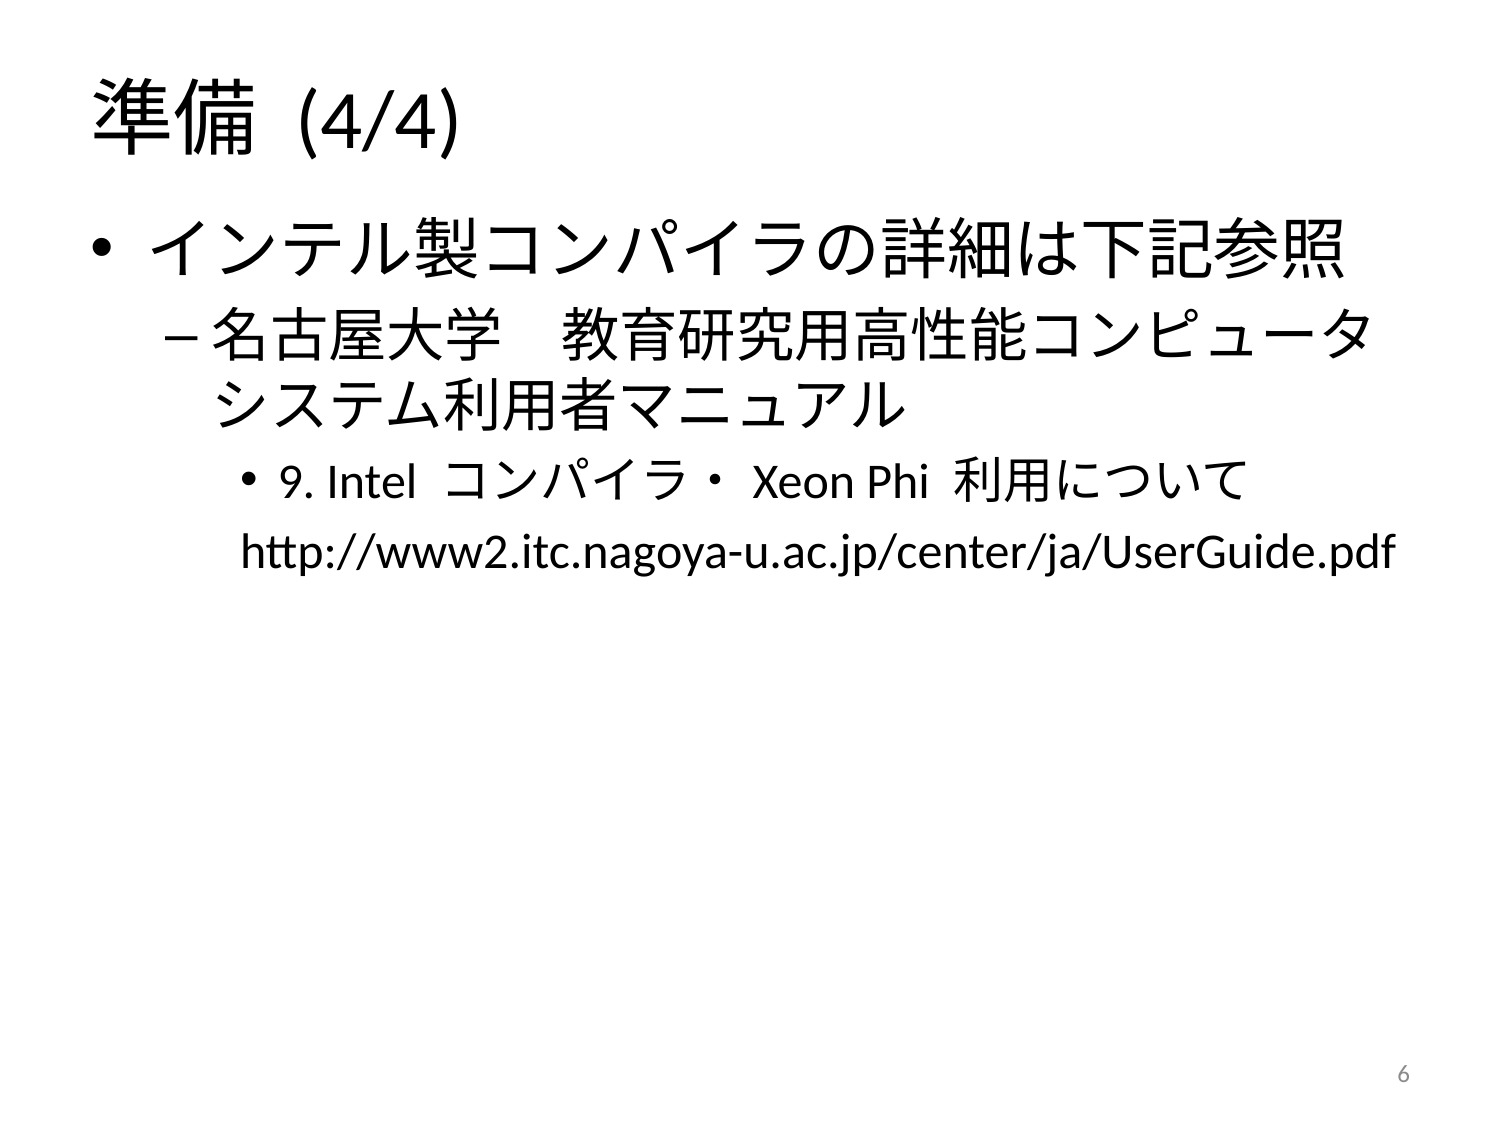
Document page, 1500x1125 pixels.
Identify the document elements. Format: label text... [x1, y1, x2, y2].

list インテル製コンパイラの詳細は下記参照 名古屋大学 教育研究用高性能コンピュータシステム利用者マニュアル 9. Intel コンパイラ・Xeon Phi 利用について http://www2.itc.nagoya-u.ac.jp/center/ja/UserGuide.pdf [74, 198, 1426, 1067]
title 準備 (4/4) [74, 44, 1426, 185]
slide_number 5 [1074, 1067, 1425, 1103]
